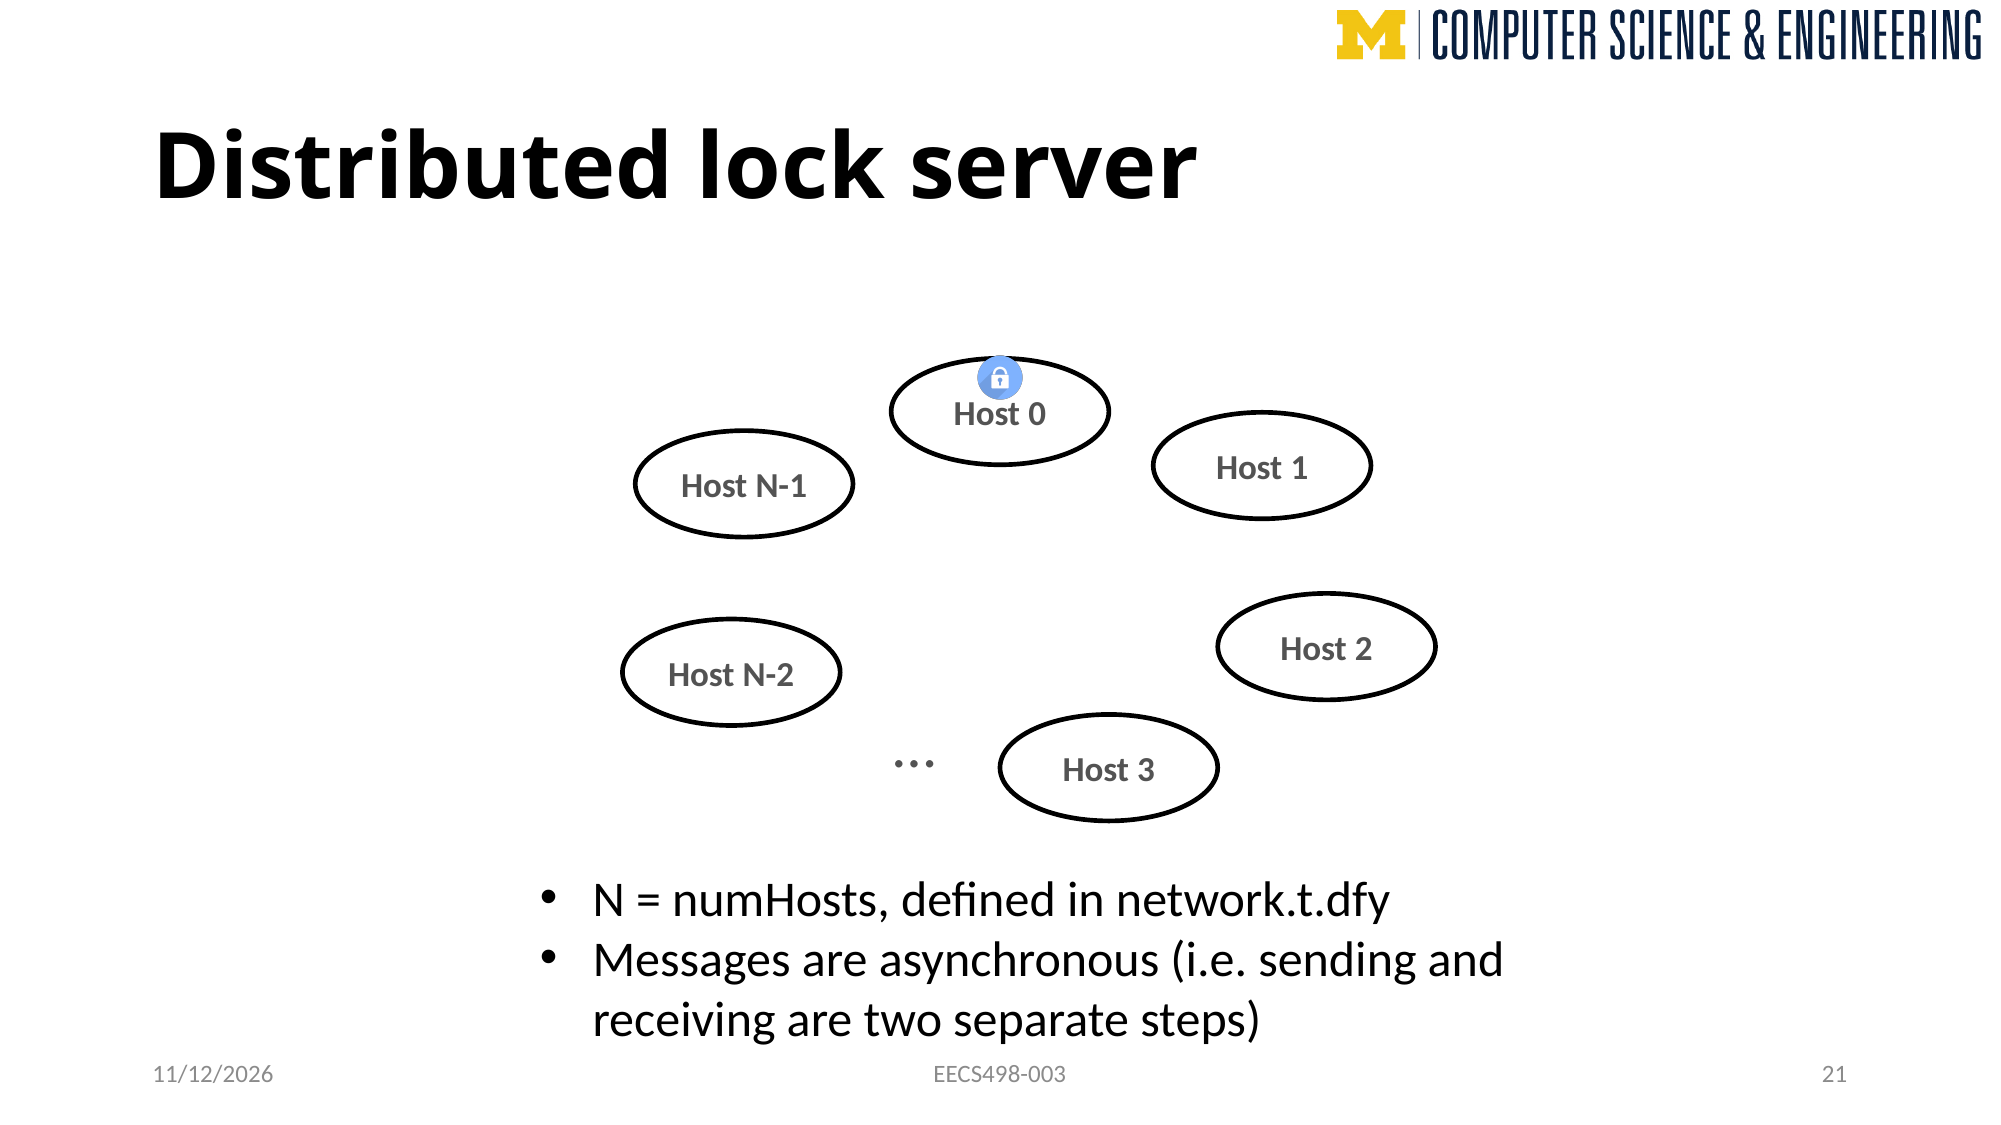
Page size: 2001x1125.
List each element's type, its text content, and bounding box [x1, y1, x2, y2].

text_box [1153, 412, 1371, 519]
text_box N = numHosts, defined in network.t.dfy Messages are asynchronous (i.e. sending and receiving are two separate steps) [533, 860, 1543, 1052]
title Distributed lock server [137, 59, 1863, 278]
text_box … [888, 699, 943, 786]
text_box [1217, 593, 1436, 700]
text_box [622, 618, 841, 726]
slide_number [137, 1042, 588, 1103]
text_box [999, 714, 1218, 821]
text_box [891, 358, 1109, 465]
picture [1337, 9, 1981, 60]
picture [972, 350, 1028, 405]
slide_number 21 [1412, 1042, 1863, 1103]
footer EECS498-003 [662, 1042, 1338, 1103]
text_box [635, 430, 853, 538]
